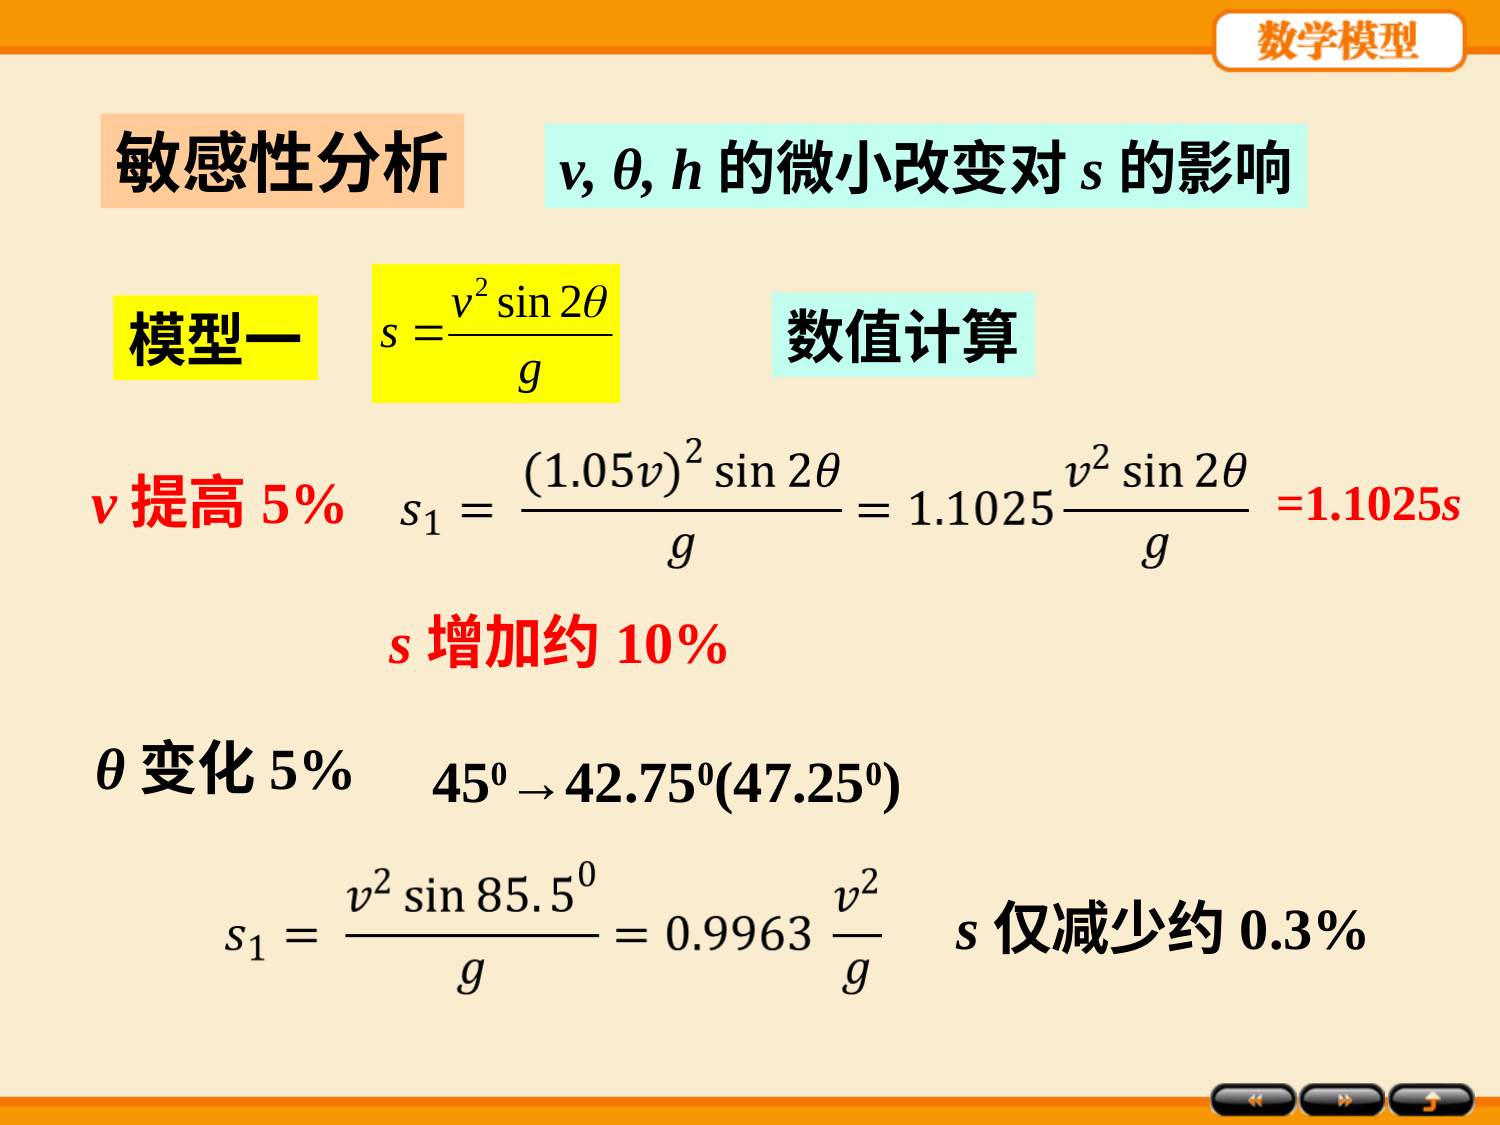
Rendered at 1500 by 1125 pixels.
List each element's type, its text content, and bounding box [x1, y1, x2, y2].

text_box v提高5% [76, 457, 364, 543]
text_box s增加约10% [375, 597, 747, 683]
text_box [199, 849, 906, 1004]
text_box 数值计算 [772, 292, 1035, 378]
text_box 450→42.750(47.250) [417, 737, 917, 822]
text_box θ变化5% [80, 723, 372, 809]
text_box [371, 263, 621, 403]
text_box [371, 423, 1277, 578]
text_box v, θ, h的微小改变对s的影响 [544, 123, 1308, 209]
text_box 敏感性分析 [100, 113, 465, 209]
text_box 模型一 [113, 295, 318, 381]
picture [0, 0, 1500, 1125]
text_box s仅减少约0.3% [941, 883, 1387, 969]
text_box =1.1025s [1261, 462, 1477, 538]
